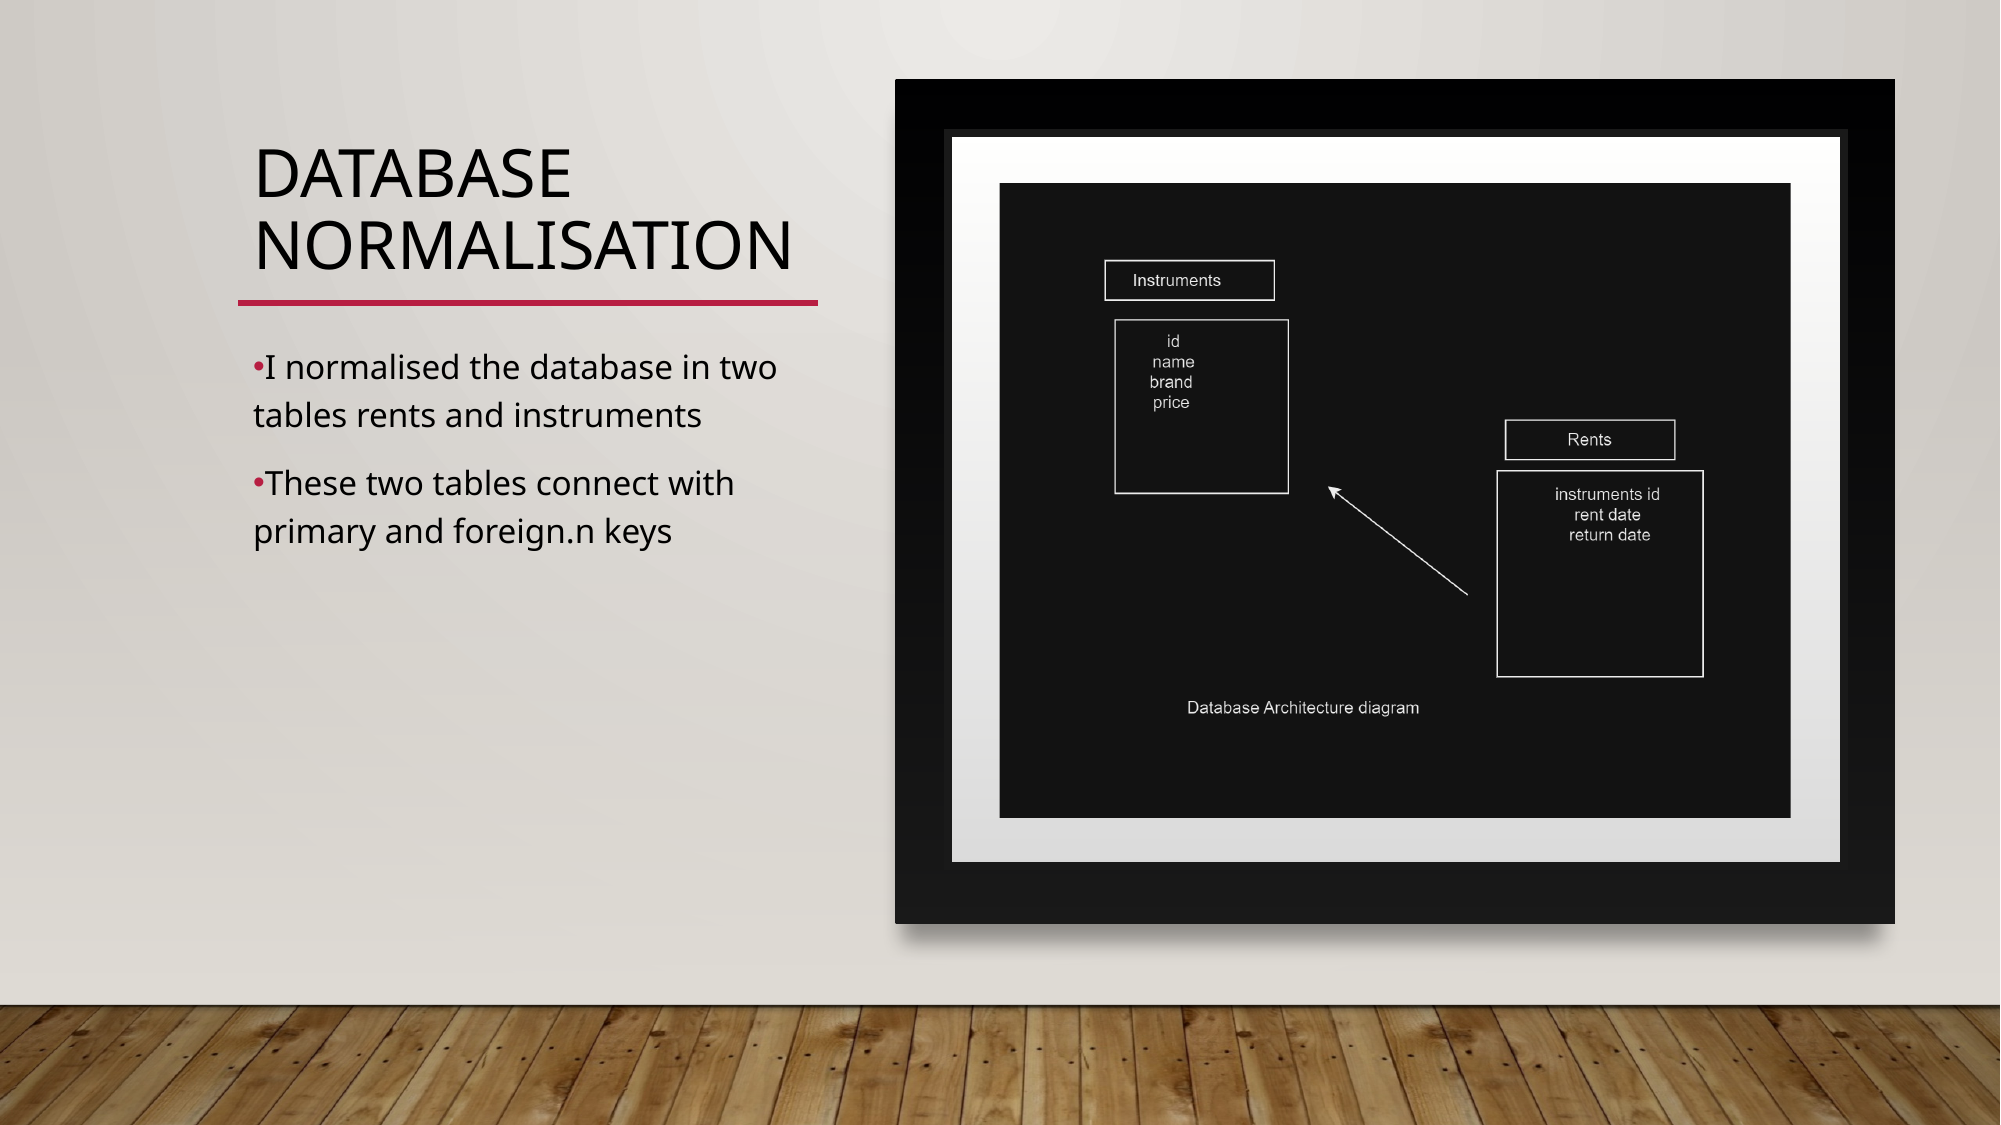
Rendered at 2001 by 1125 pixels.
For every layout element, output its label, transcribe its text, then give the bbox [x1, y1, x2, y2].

picture [0, 1006, 2000, 1125]
title Database normalisation [238, 131, 818, 302]
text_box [895, 78, 1896, 924]
list I normalised the database in two tables rents and instruments These two tables connect with primary and foreign.n keys [238, 330, 817, 897]
text_box [0, 330, 2000, 1004]
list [999, 182, 1791, 818]
text_box [0, 0, 2000, 330]
